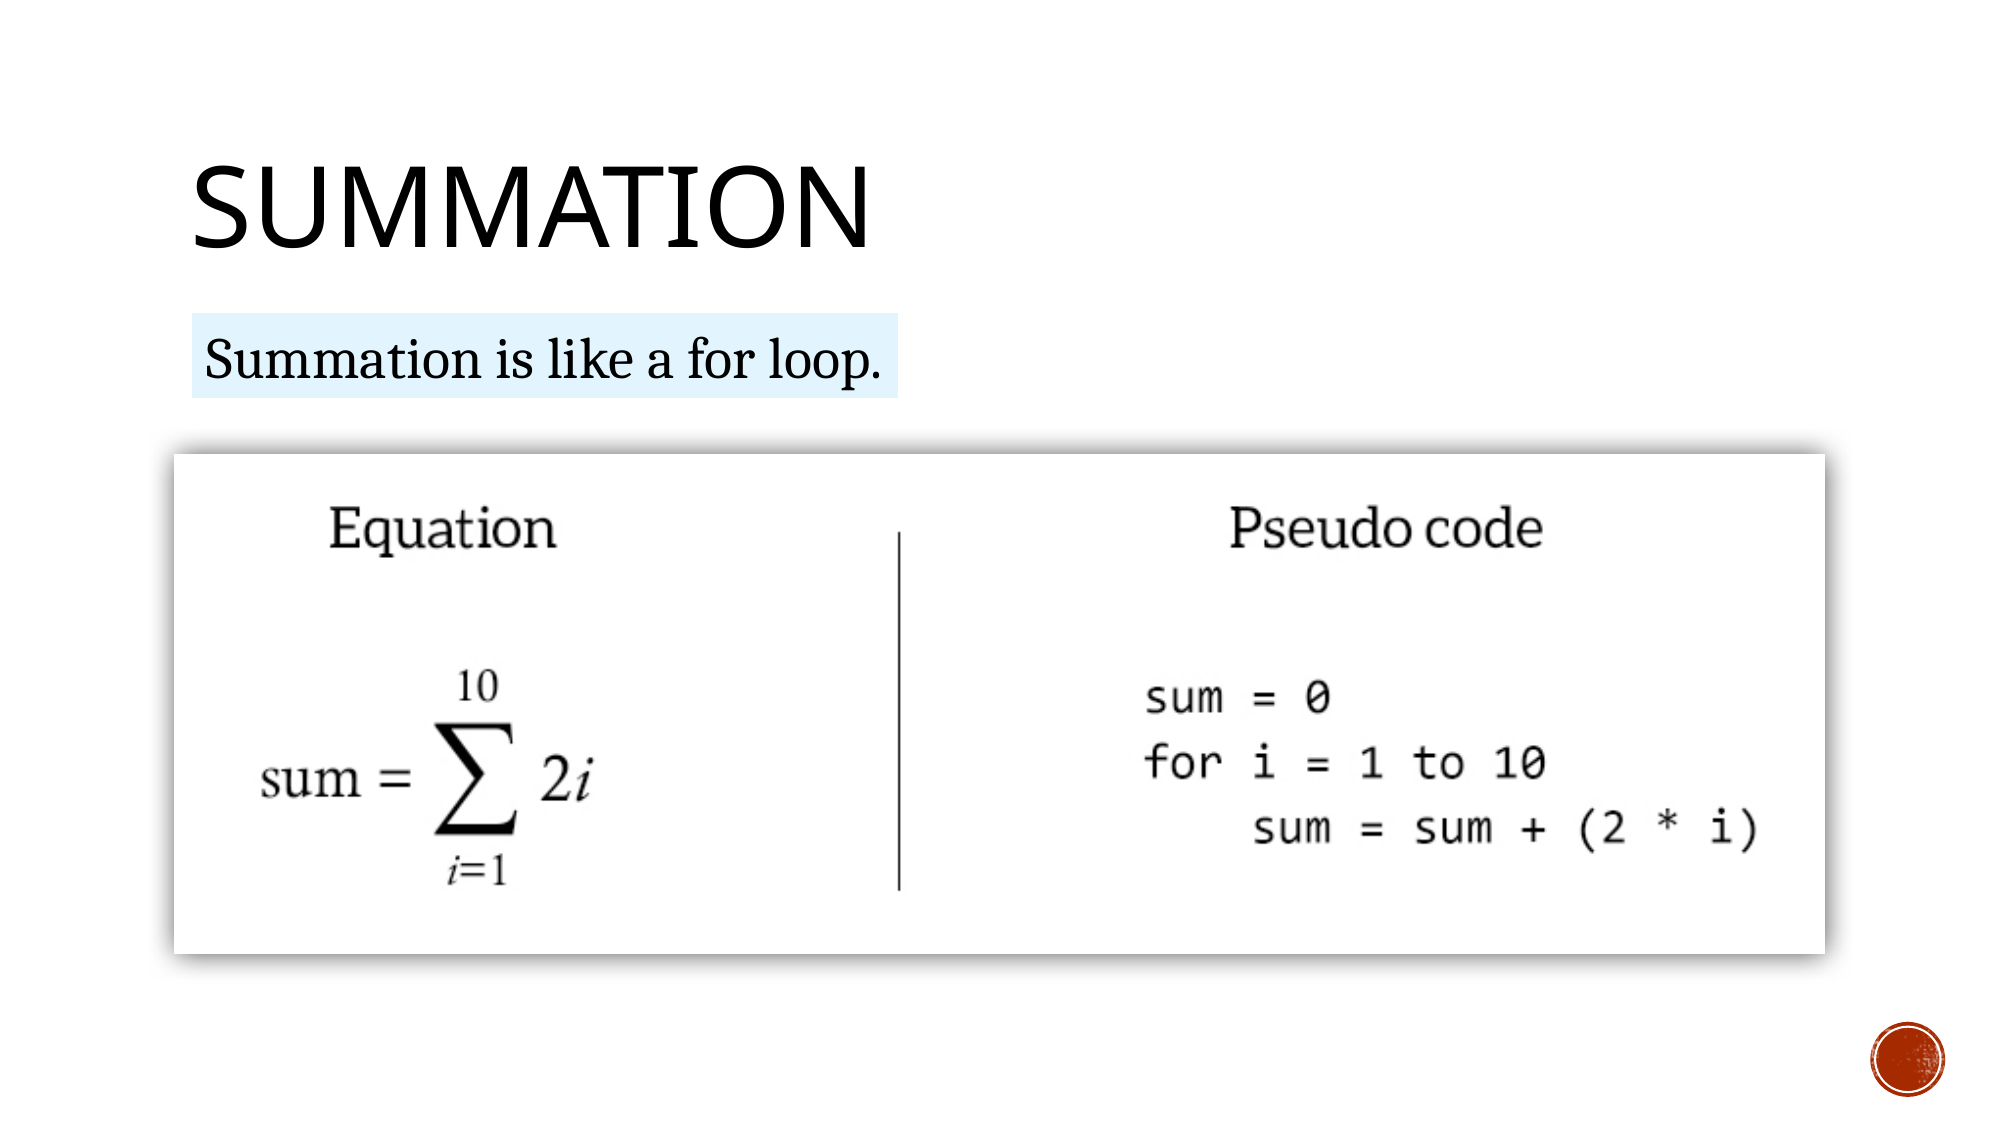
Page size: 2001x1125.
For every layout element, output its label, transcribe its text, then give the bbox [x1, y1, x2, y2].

title Summation [175, 79, 1826, 344]
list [179, 455, 1823, 952]
text_box Summation is like a for loop. [192, 313, 898, 398]
